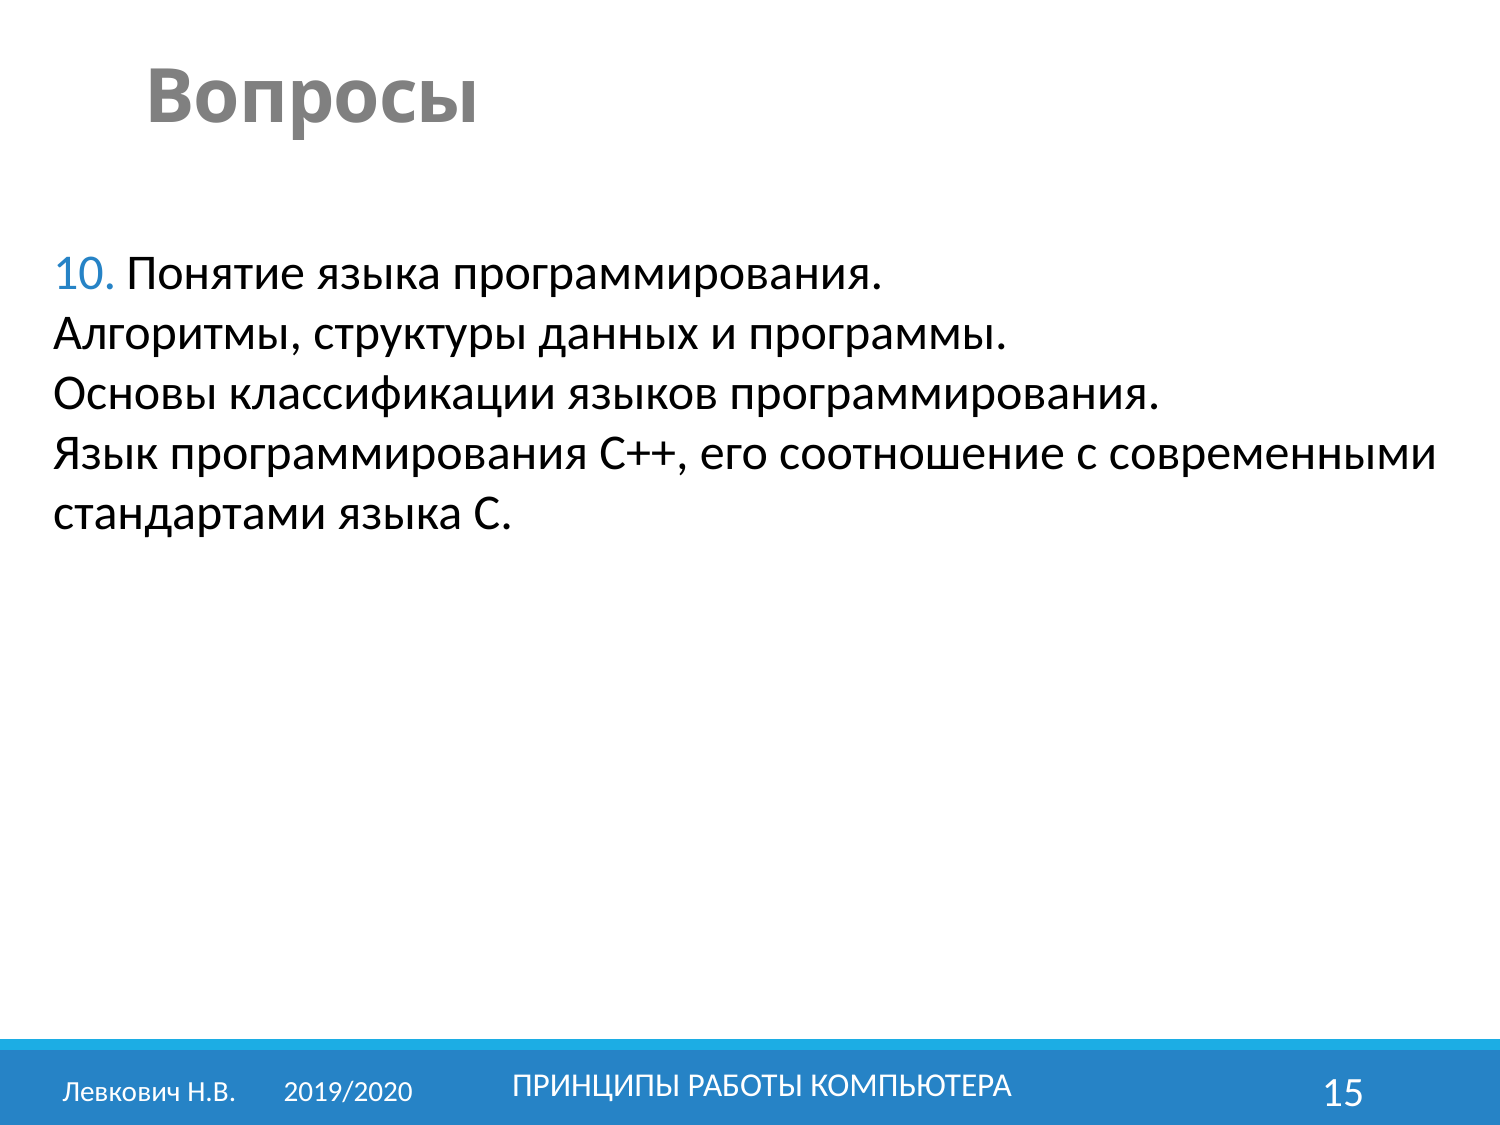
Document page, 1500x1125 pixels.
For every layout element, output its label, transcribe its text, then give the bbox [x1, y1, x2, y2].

list Понятие языка программирования. Алгоритмы, структуры данных и программы. Основы классификации языков программирования. Язык программирования С++, его соотношение с современными стандартами языка С. [53, 231, 1459, 563]
slide_number 15 [1218, 1059, 1380, 1120]
footer принципы работы компьютера [453, 1046, 1072, 1120]
slide_number Левкович Н.В. 2019/2020 [47, 1059, 440, 1120]
text_box Вопросы [129, 39, 1459, 160]
